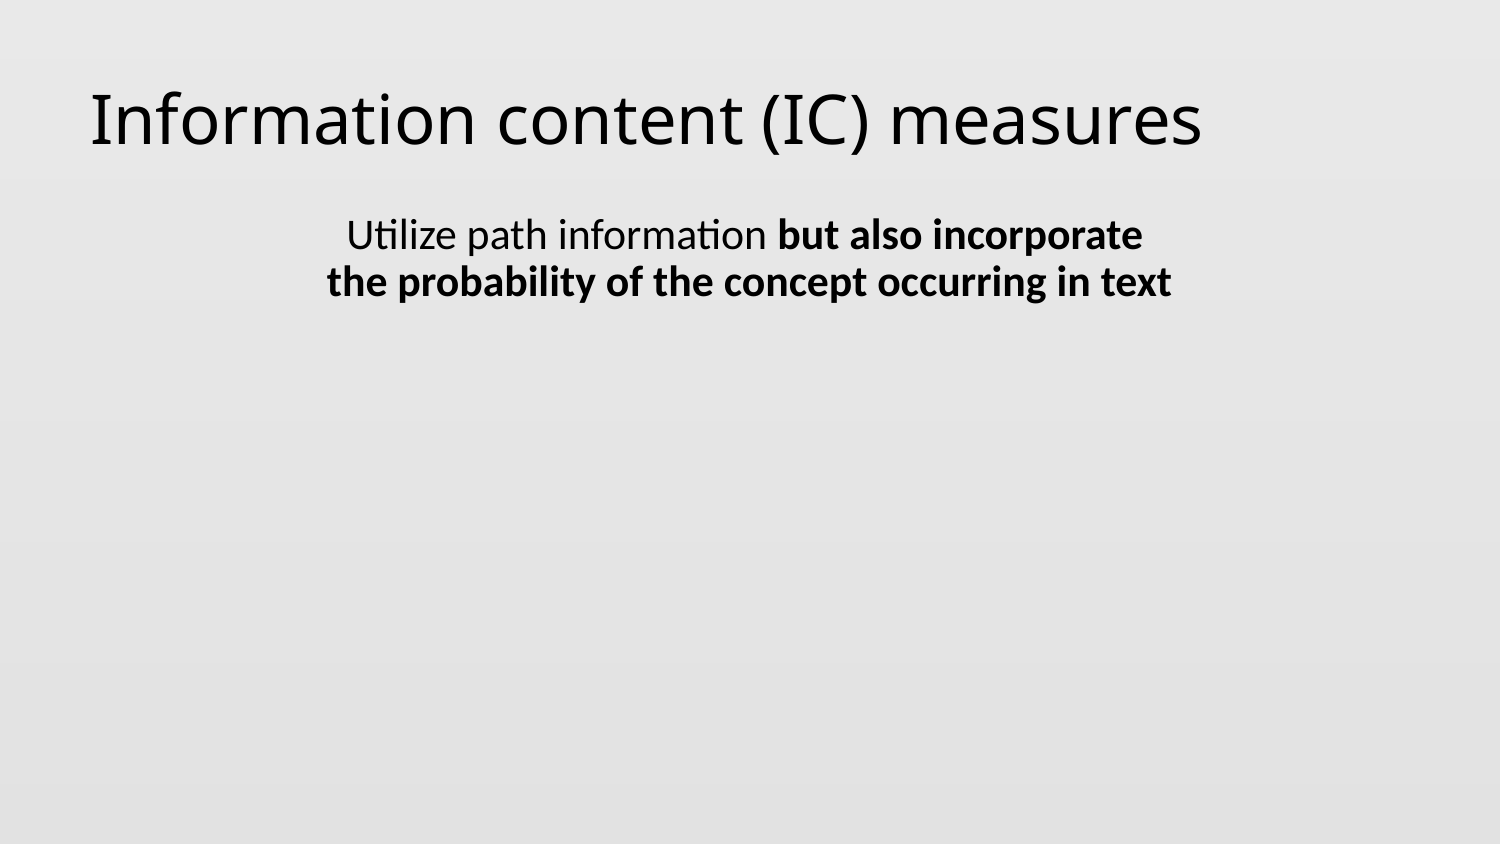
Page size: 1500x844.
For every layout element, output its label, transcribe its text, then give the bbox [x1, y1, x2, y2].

list Utilize path information but also incorporate the probability of the concept occurring in text [75, 196, 1425, 808]
title Information content (IC) measures [75, 33, 1425, 175]
